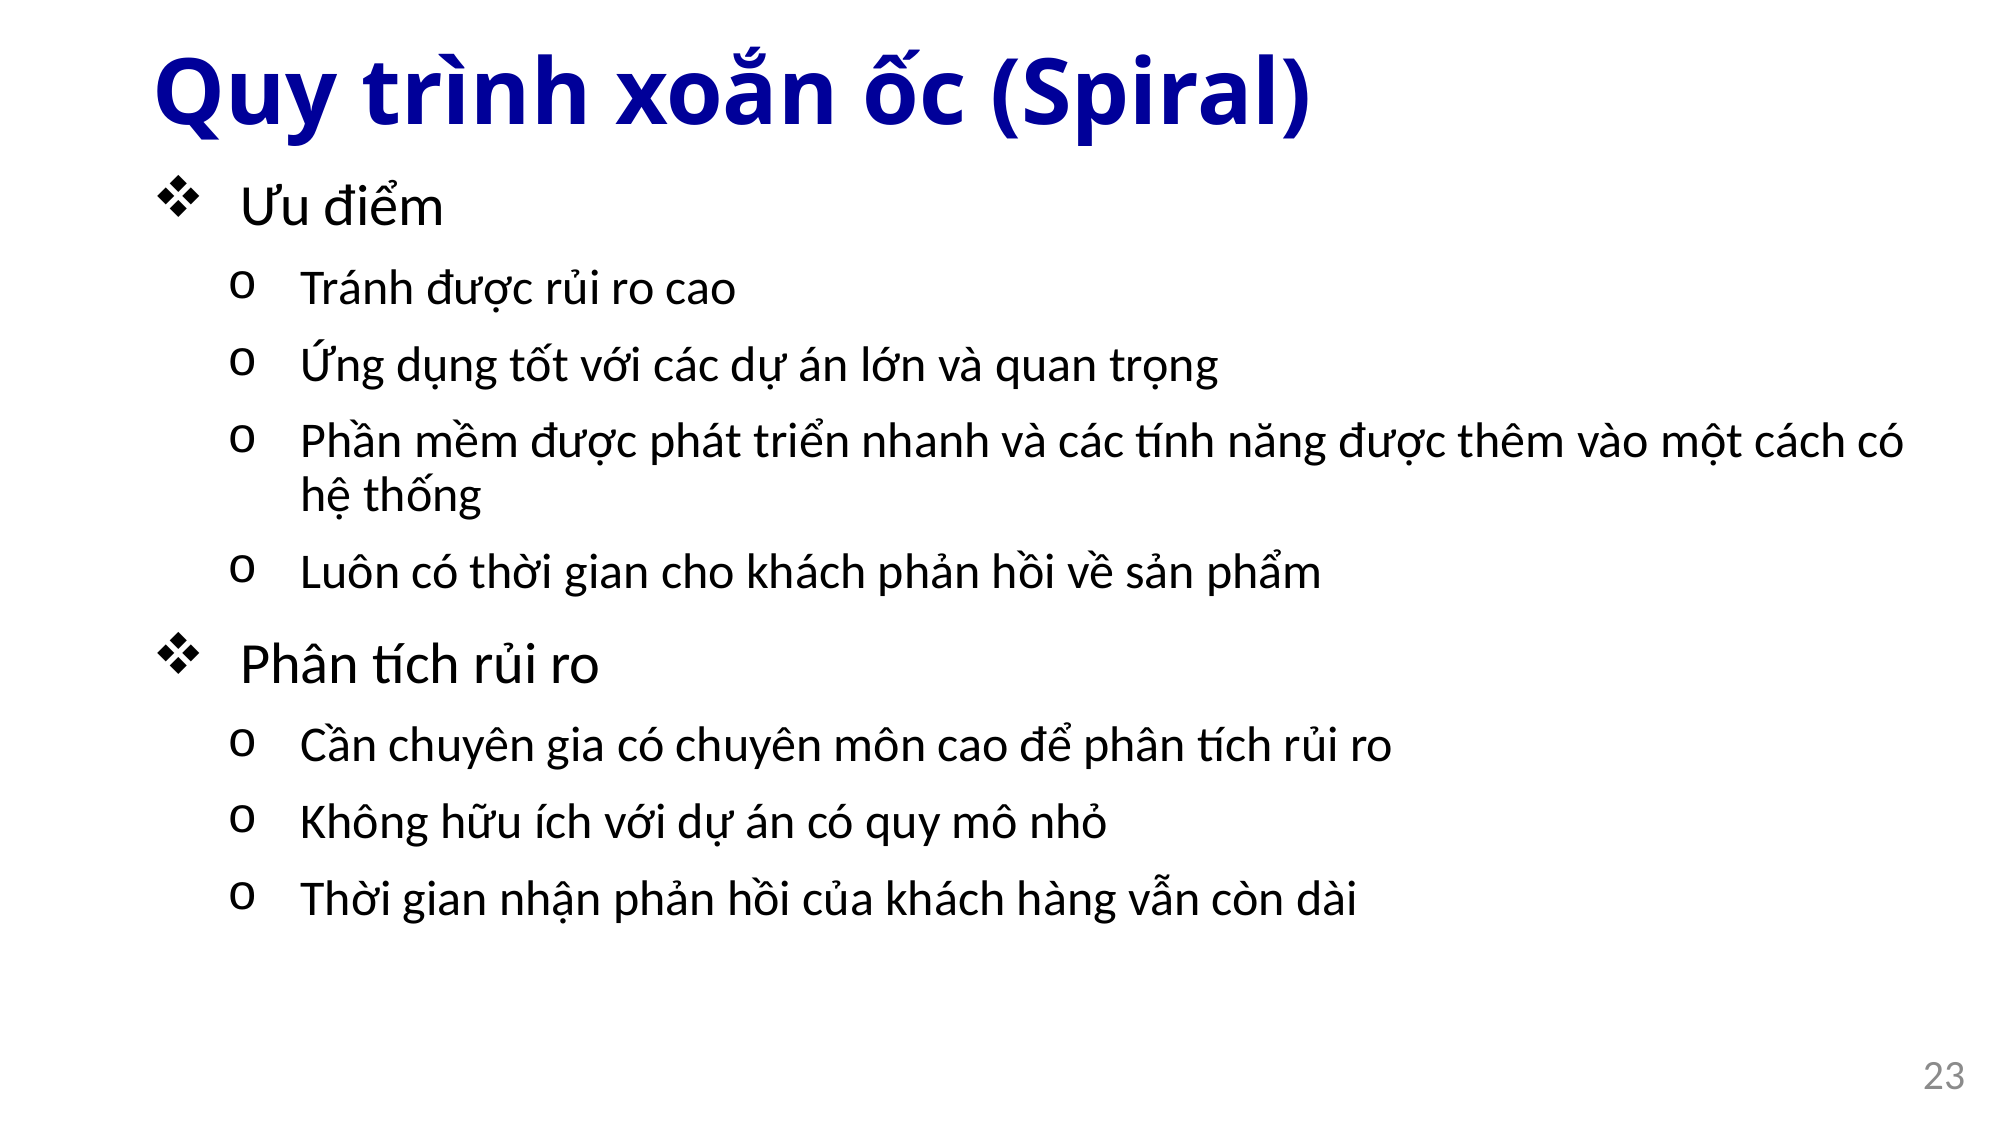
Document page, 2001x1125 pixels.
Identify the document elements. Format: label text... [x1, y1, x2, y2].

title Quy trình xoắn ốc (Spiral) [137, 35, 1863, 155]
list Ưu điểm Tránh được rủi ro cao Ứng dụng tốt với các dự án lớn và quan trọng Phần mềm được phát triển nhanh và các tính năng được thêm vào một cách có hệ thống Luôn có thời gian cho khách phản hồi về sản phẩm Phân tích rủi ro Cần chuyên gia có chuyên môn cao để phân tích rủi ro Không hữu ích với dự án có quy mô nhỏ Thời gian nhận phản hồi của khách hàng vẫn còn dài [137, 167, 1967, 1125]
slide_number 23 [1530, 1042, 1981, 1103]
